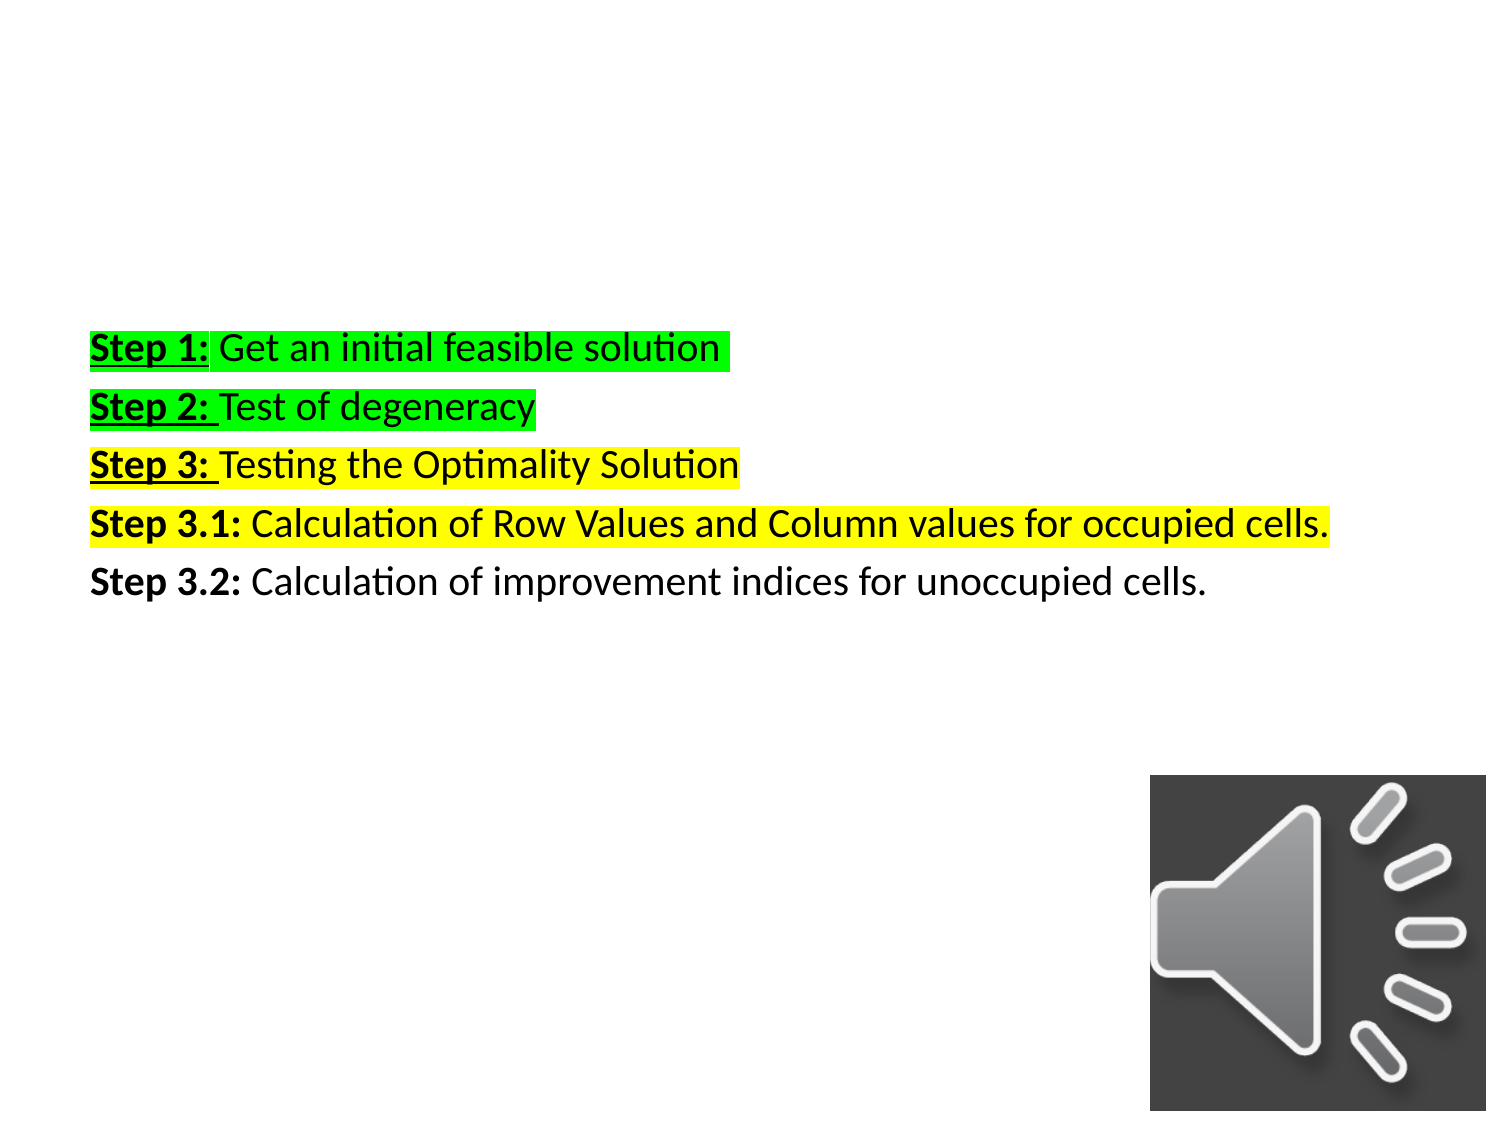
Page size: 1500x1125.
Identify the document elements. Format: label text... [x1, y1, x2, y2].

picture [1148, 773, 1487, 1112]
list Step 1: Get an initial feasible solution Step 2: Test of degeneracy Step 3: Testing the Optimality Solution Step 3.1: Calculation of Row Values and Column values for occupied cells. Step 3.2: Calculation of improvement indices for unoccupied cells. [75, 312, 1425, 643]
